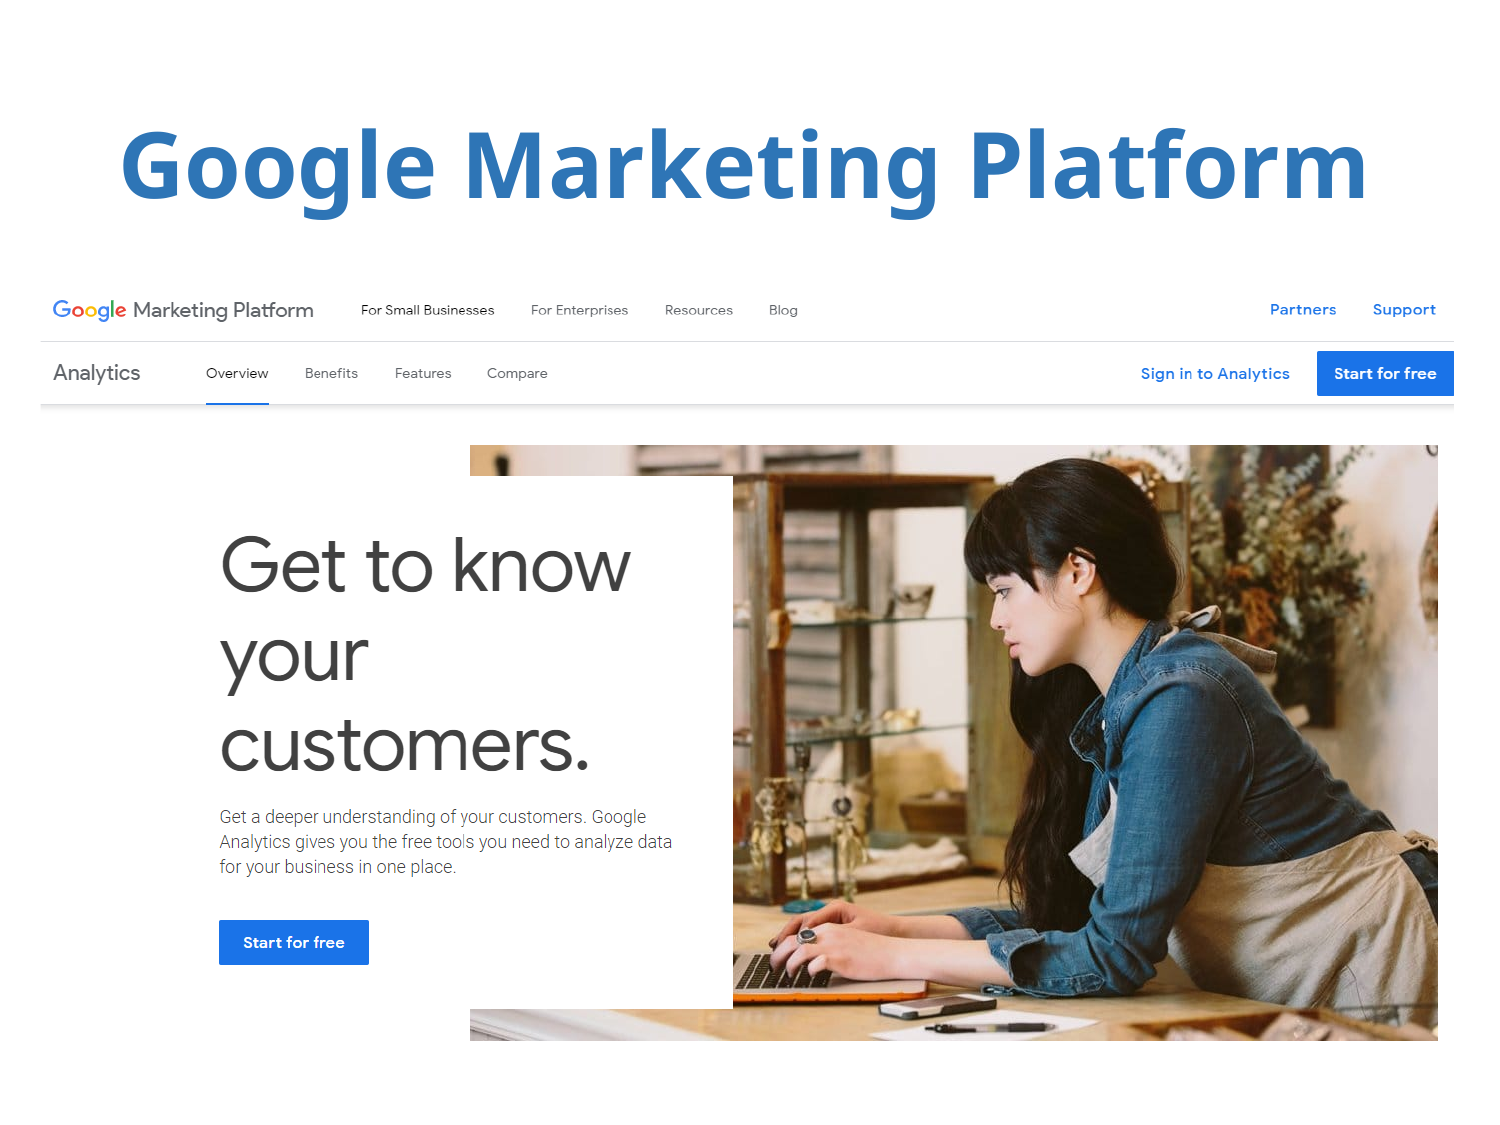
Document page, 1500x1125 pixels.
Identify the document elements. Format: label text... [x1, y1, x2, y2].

title Google Marketing Platform [103, 59, 1397, 278]
picture [40, 281, 1454, 1055]
